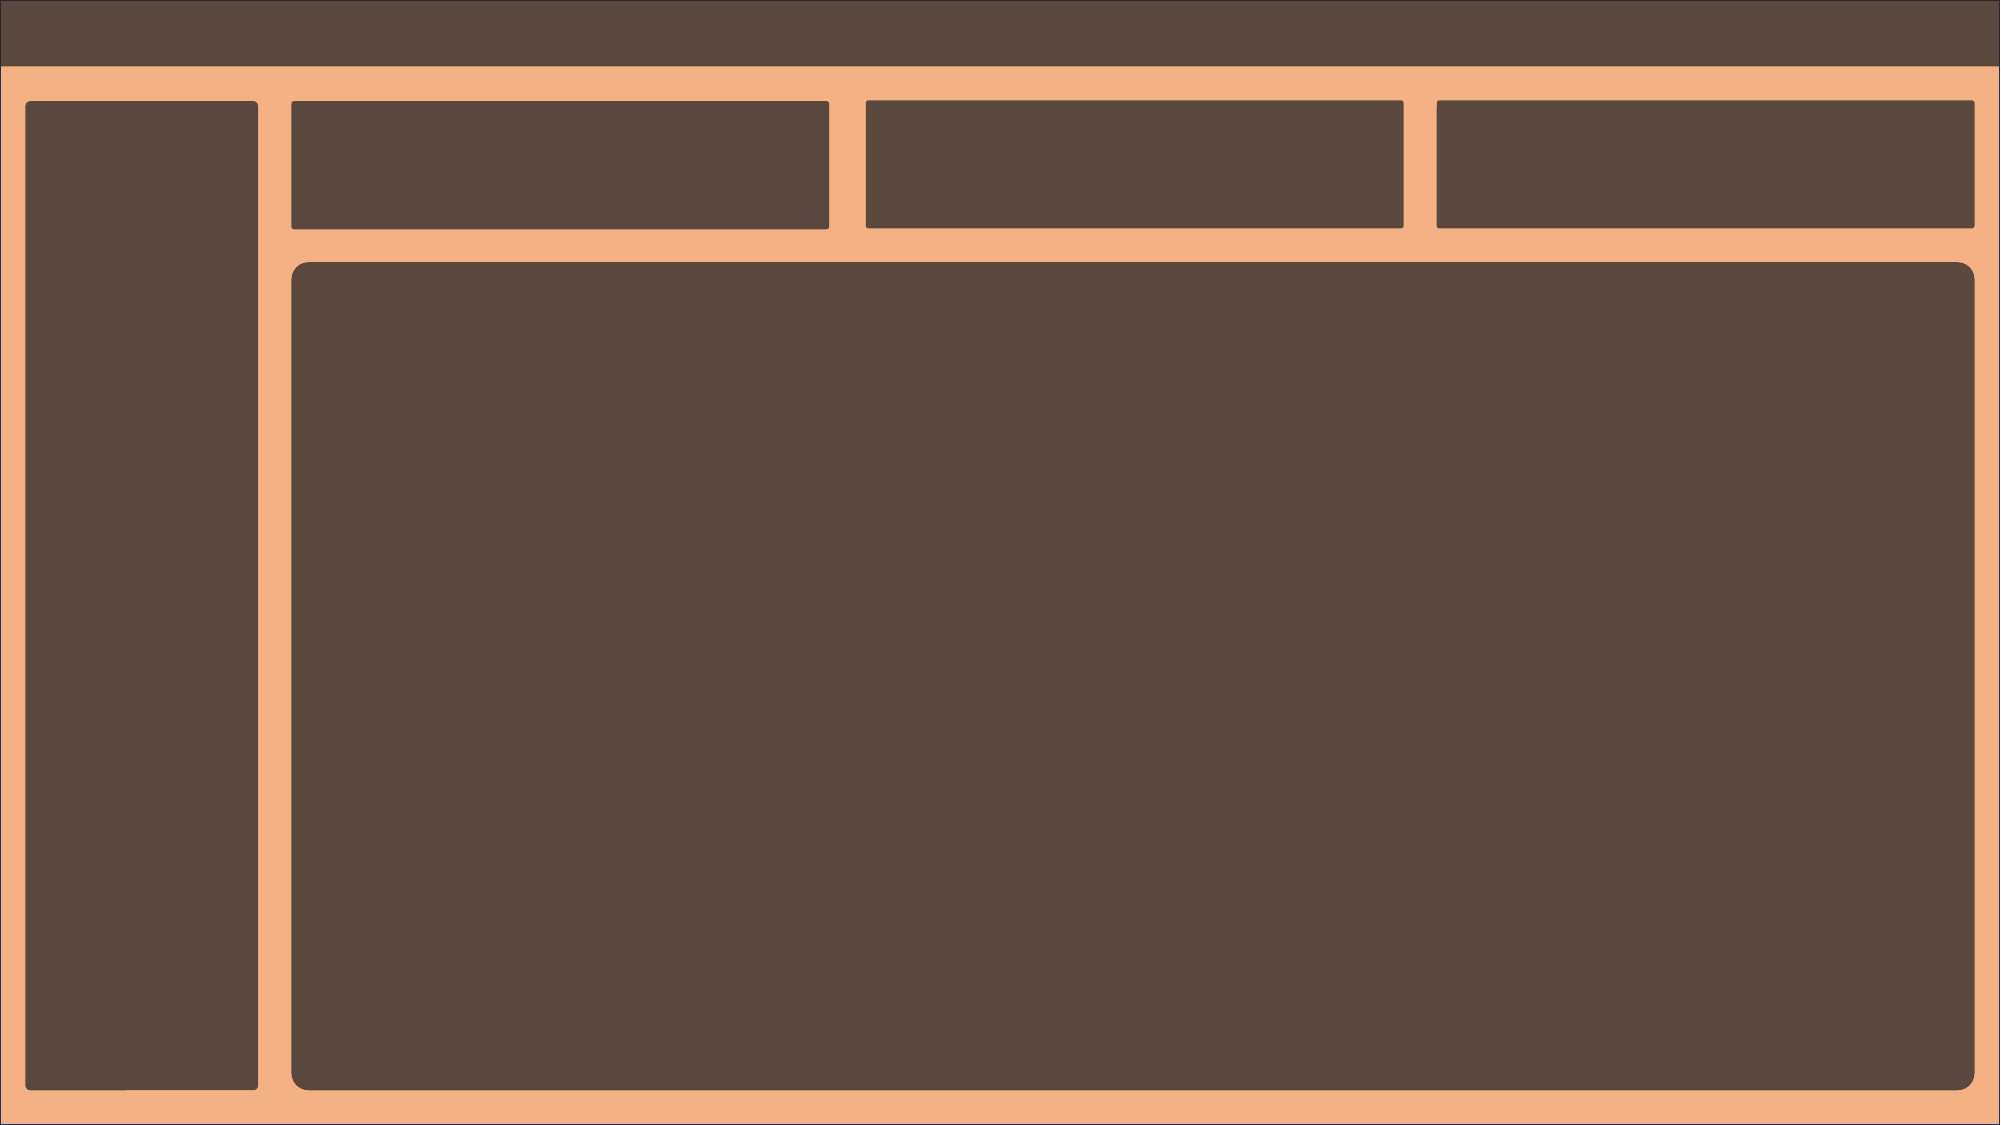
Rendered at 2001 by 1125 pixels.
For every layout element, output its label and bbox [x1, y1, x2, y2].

text_box [290, 261, 1976, 1092]
text_box [1435, 99, 1976, 230]
text_box [290, 100, 831, 231]
text_box [0, 67, 2000, 1125]
text_box [864, 99, 1405, 230]
text_box [24, 100, 260, 1092]
text_box [0, 0, 2000, 67]
